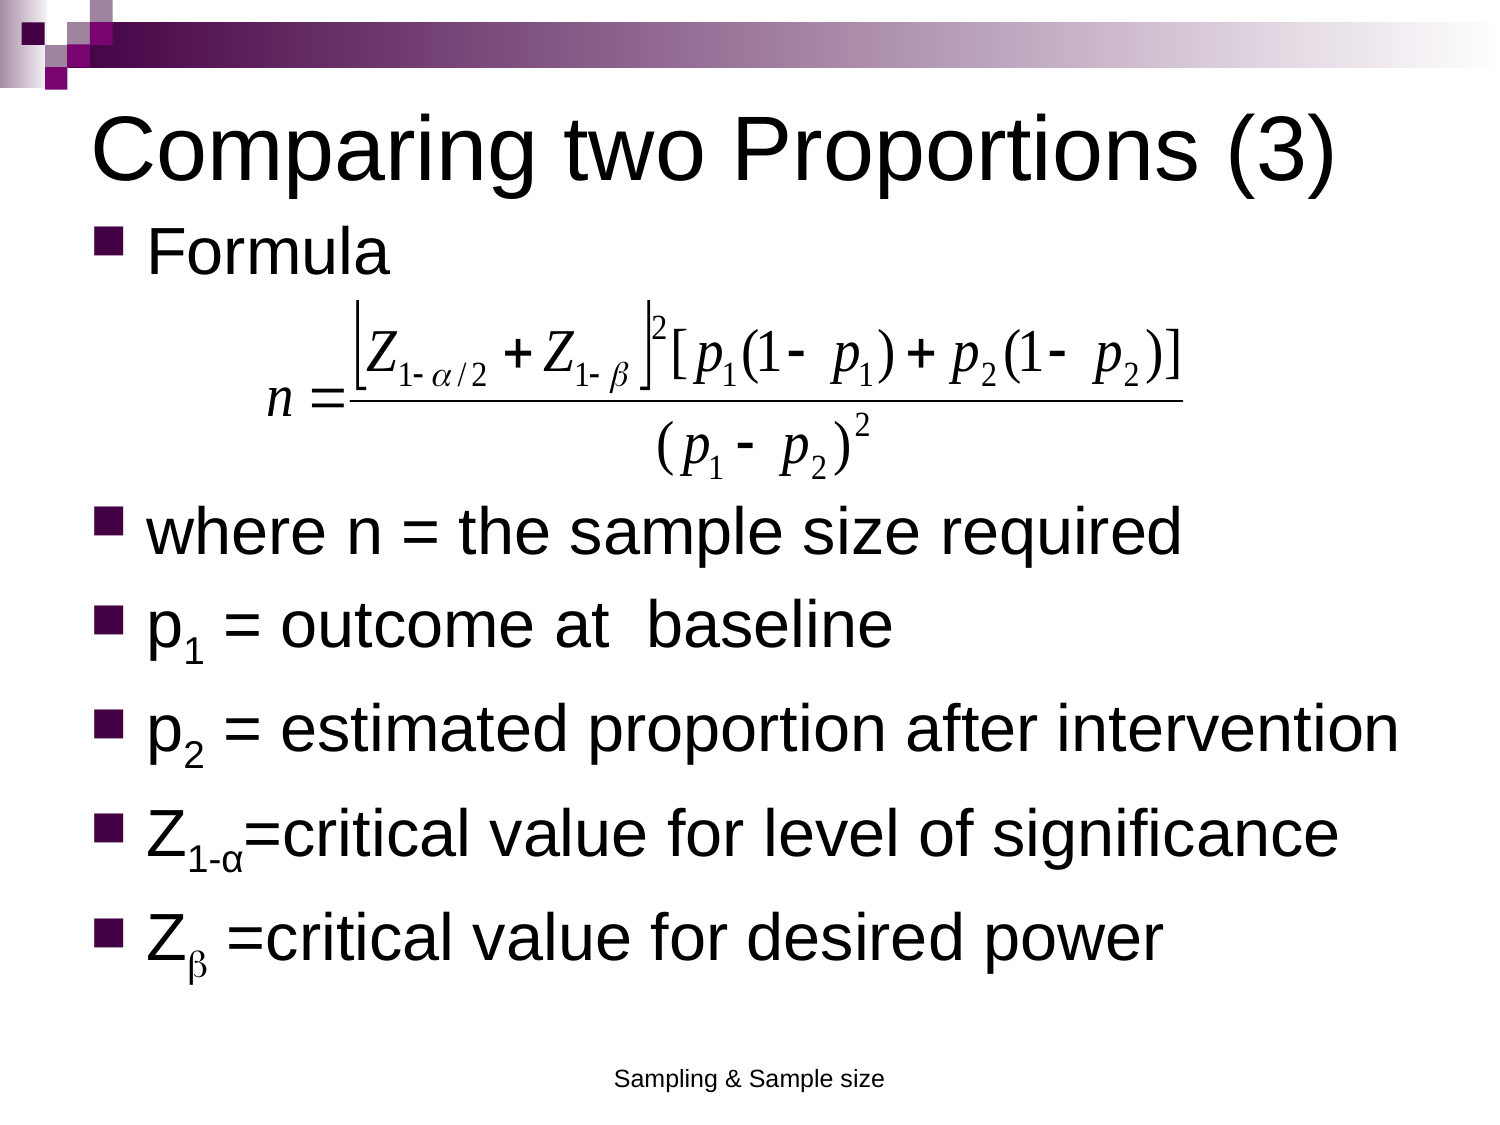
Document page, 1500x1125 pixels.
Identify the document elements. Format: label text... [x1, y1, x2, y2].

list Formula where n = the sample size required p1 = outcome at baseline p2 = estimated proportion after intervention Z1-α=critical value for level of significance Z =critical value for desired power [74, 199, 1463, 1051]
title Comparing two Proportions (3) [74, 74, 1426, 199]
footer Sampling & Sample size [512, 1024, 988, 1101]
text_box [257, 299, 1195, 493]
